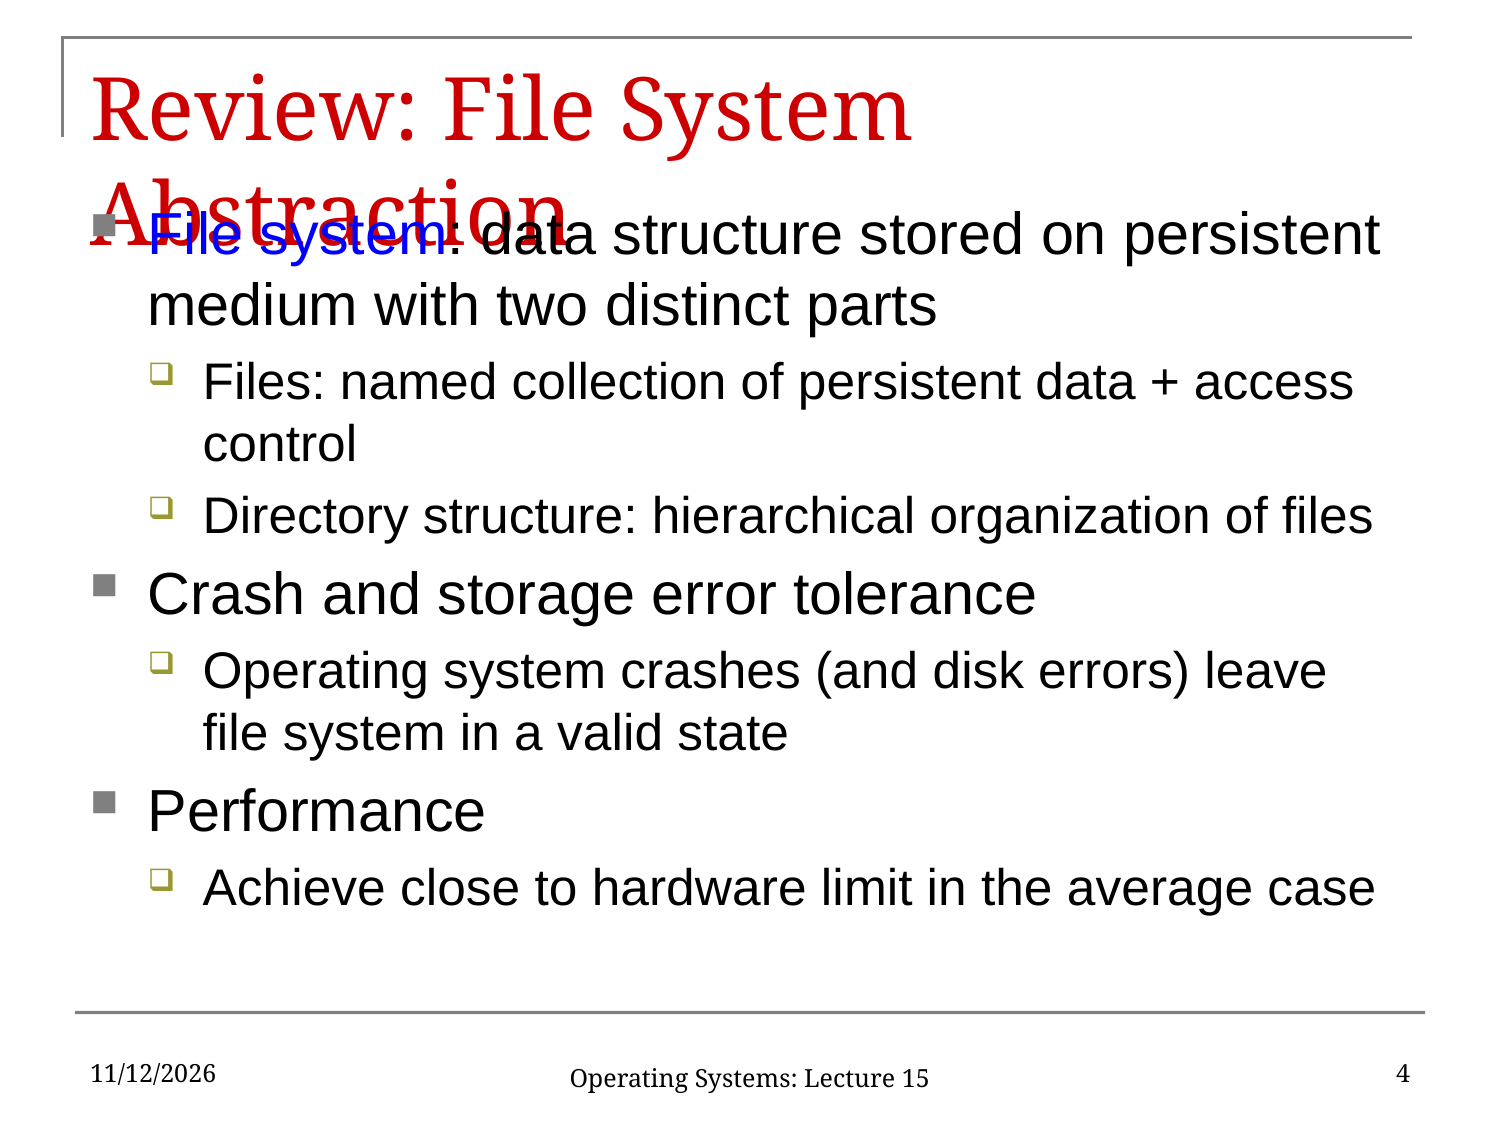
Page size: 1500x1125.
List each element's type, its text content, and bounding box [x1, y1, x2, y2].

footer Operating Systems: Lecture 15 [512, 1024, 988, 1101]
slide_number 4 [1074, 1023, 1426, 1100]
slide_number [74, 1023, 426, 1100]
title Review: File System Abstraction [75, 45, 1425, 163]
list File system: data structure stored on persistent medium with two distinct parts Files: named collection of persistent data + access control Directory structure: hierarchical organization of files Crash and storage error tolerance Operating system crashes (and disk errors) leave file system in a valid state Performance Achieve close to hardware limit in the average case [75, 187, 1425, 1006]
